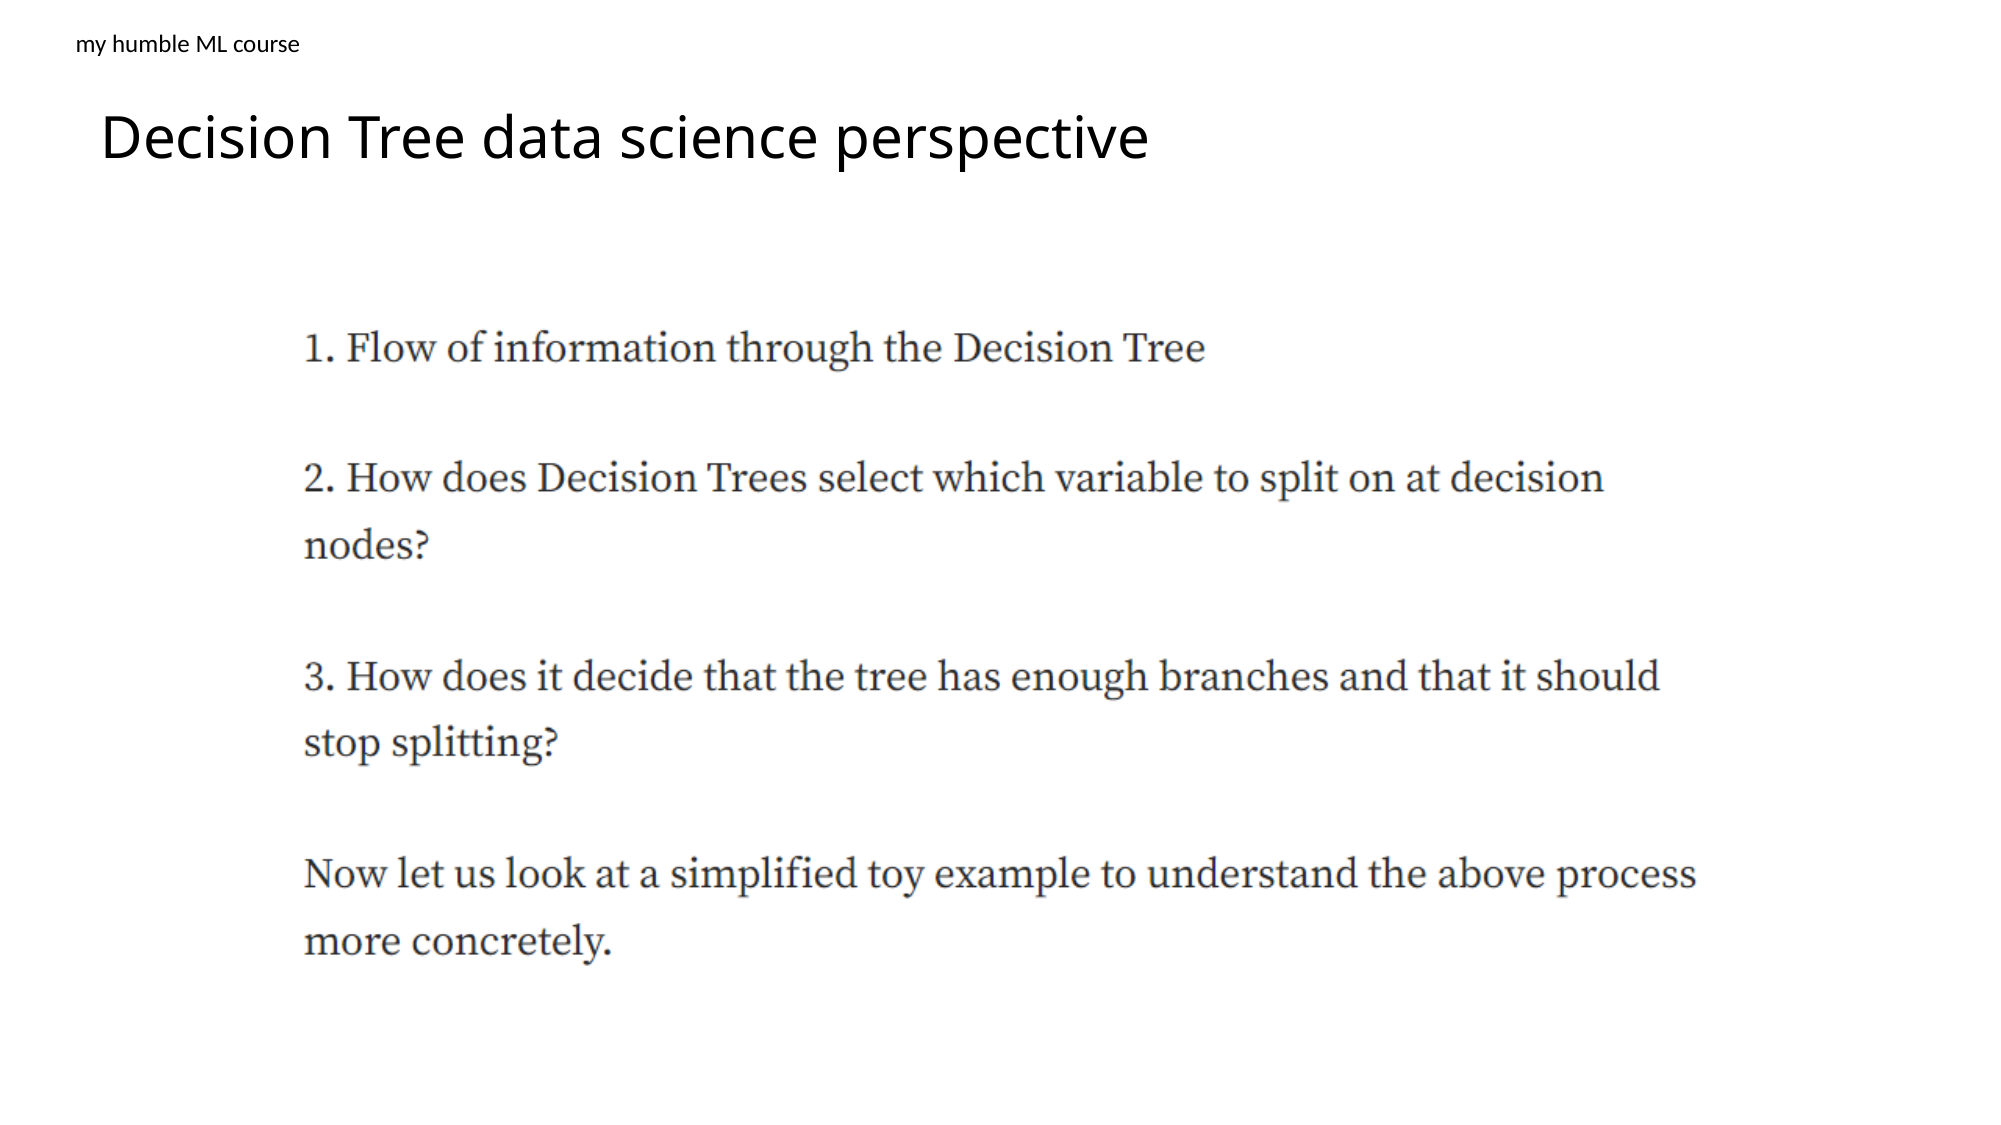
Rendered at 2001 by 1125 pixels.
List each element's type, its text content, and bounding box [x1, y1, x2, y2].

text_box Decision Tree data science perspective [86, 92, 1705, 177]
text_box my humble ML course [60, 22, 945, 64]
picture [277, 307, 1722, 994]
